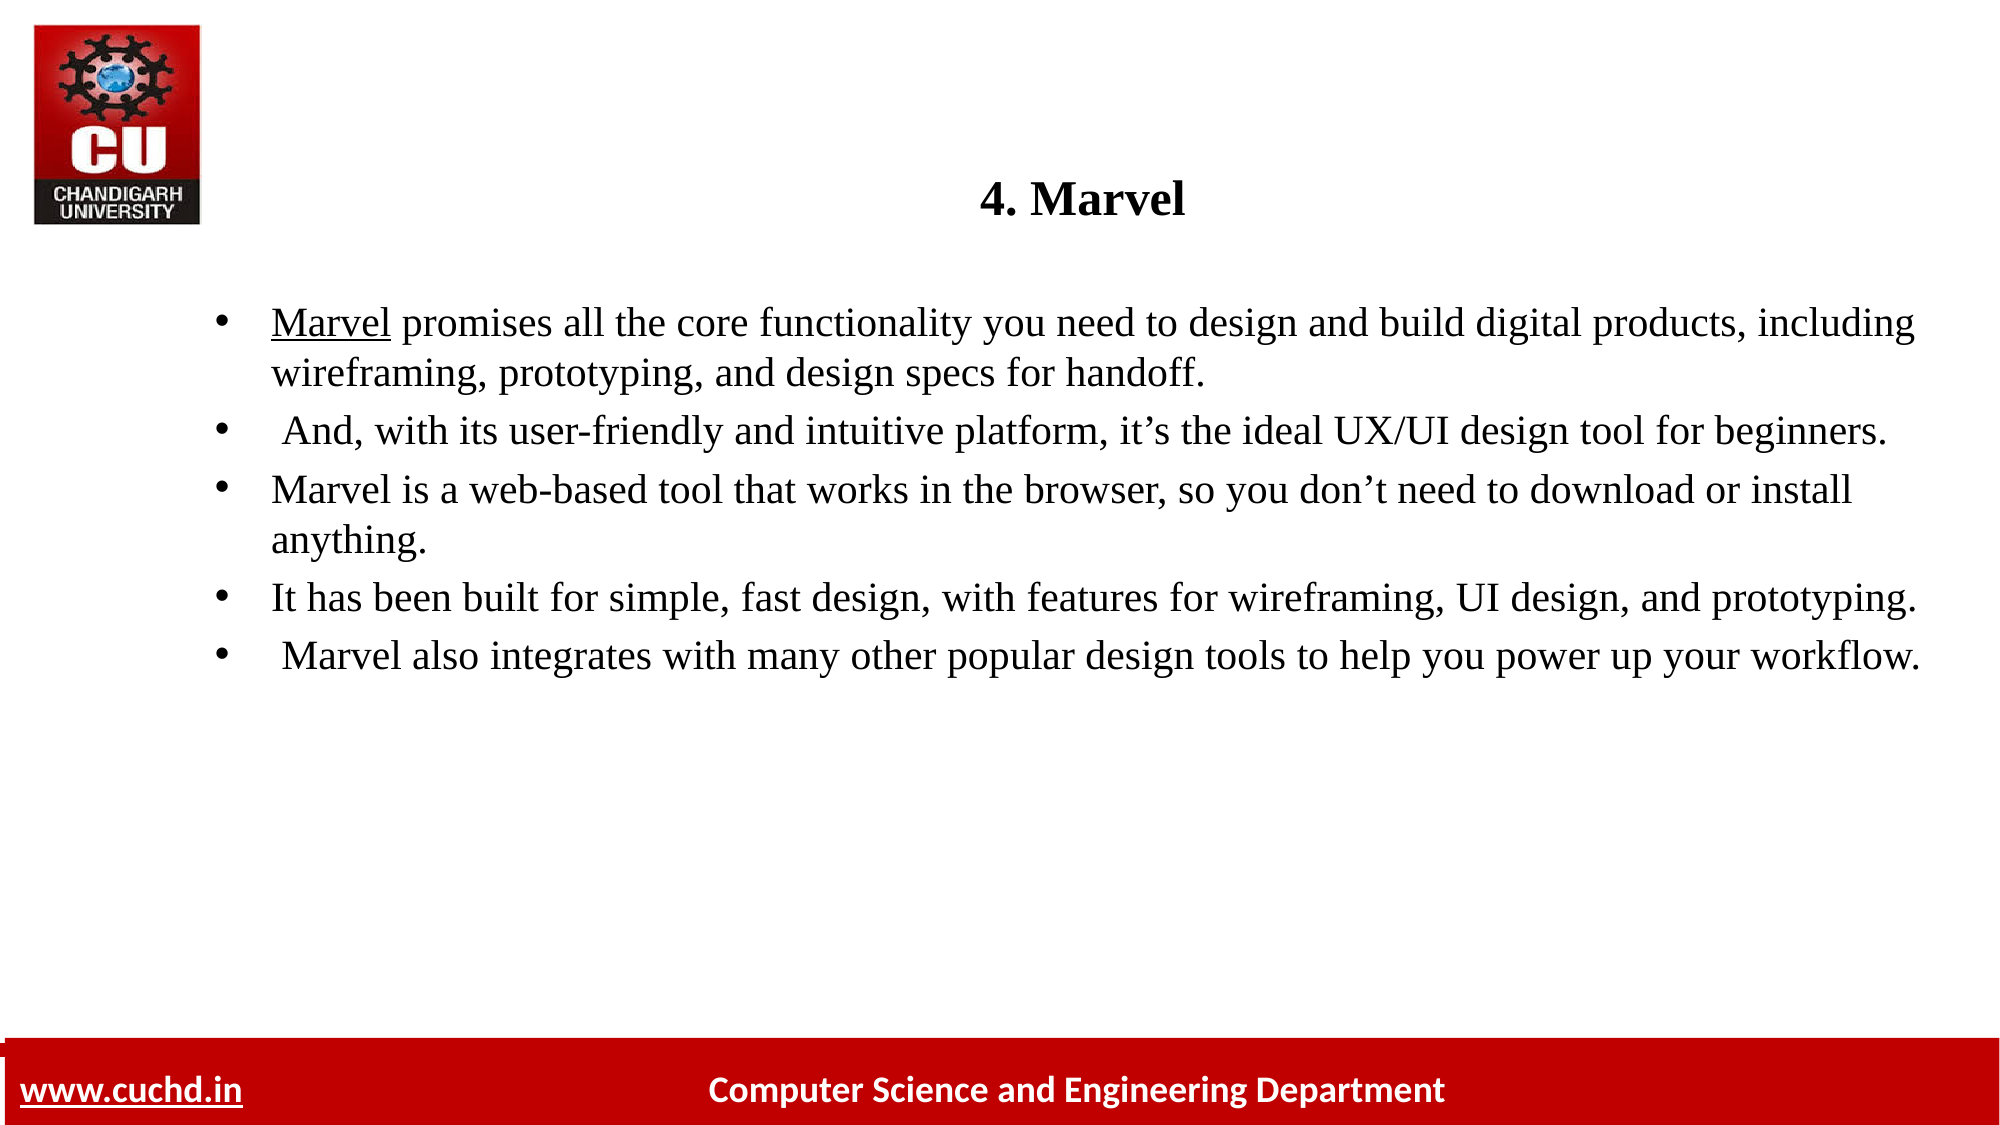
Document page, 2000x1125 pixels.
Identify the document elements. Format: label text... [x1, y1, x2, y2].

title 4. Marvel [216, 174, 1950, 275]
picture [33, 24, 202, 225]
list Marvel promises all the core functionality you need to design and build digital products, including wireframing, prototyping, and design specs for handoff. And, with its user-friendly and intuitive platform, it’s the ideal UX/UI design tool for beginners. Marvel is a web-based tool that works in the browser, so you don’t need to download or install anything. It has been built for simple, fast design, with features for wireframing, UI design, and prototyping. Marvel also integrates with many other popular design tools to help you power up your workflow. [199, 287, 1950, 1025]
